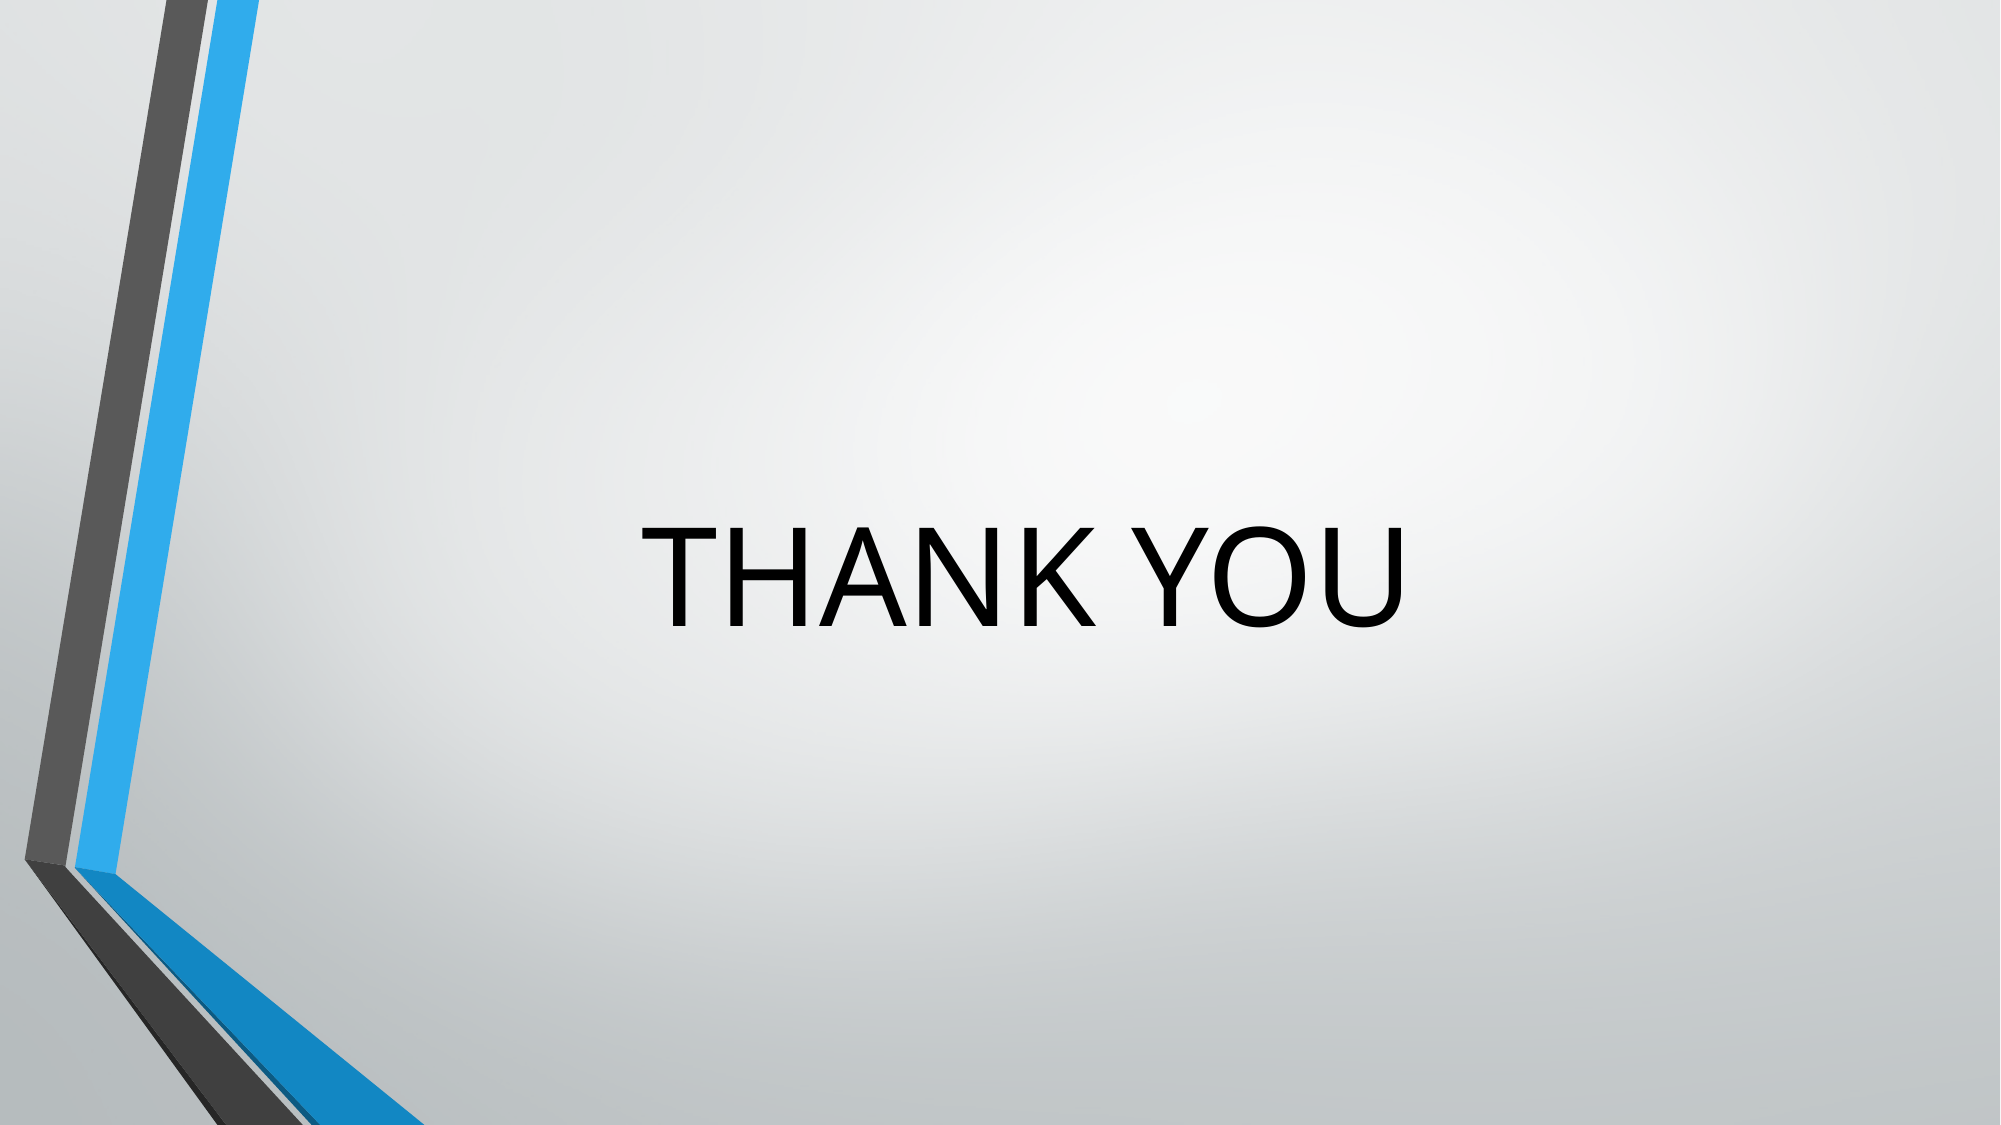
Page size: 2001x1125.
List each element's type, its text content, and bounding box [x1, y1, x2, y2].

title THANK YOU [439, 475, 1650, 665]
